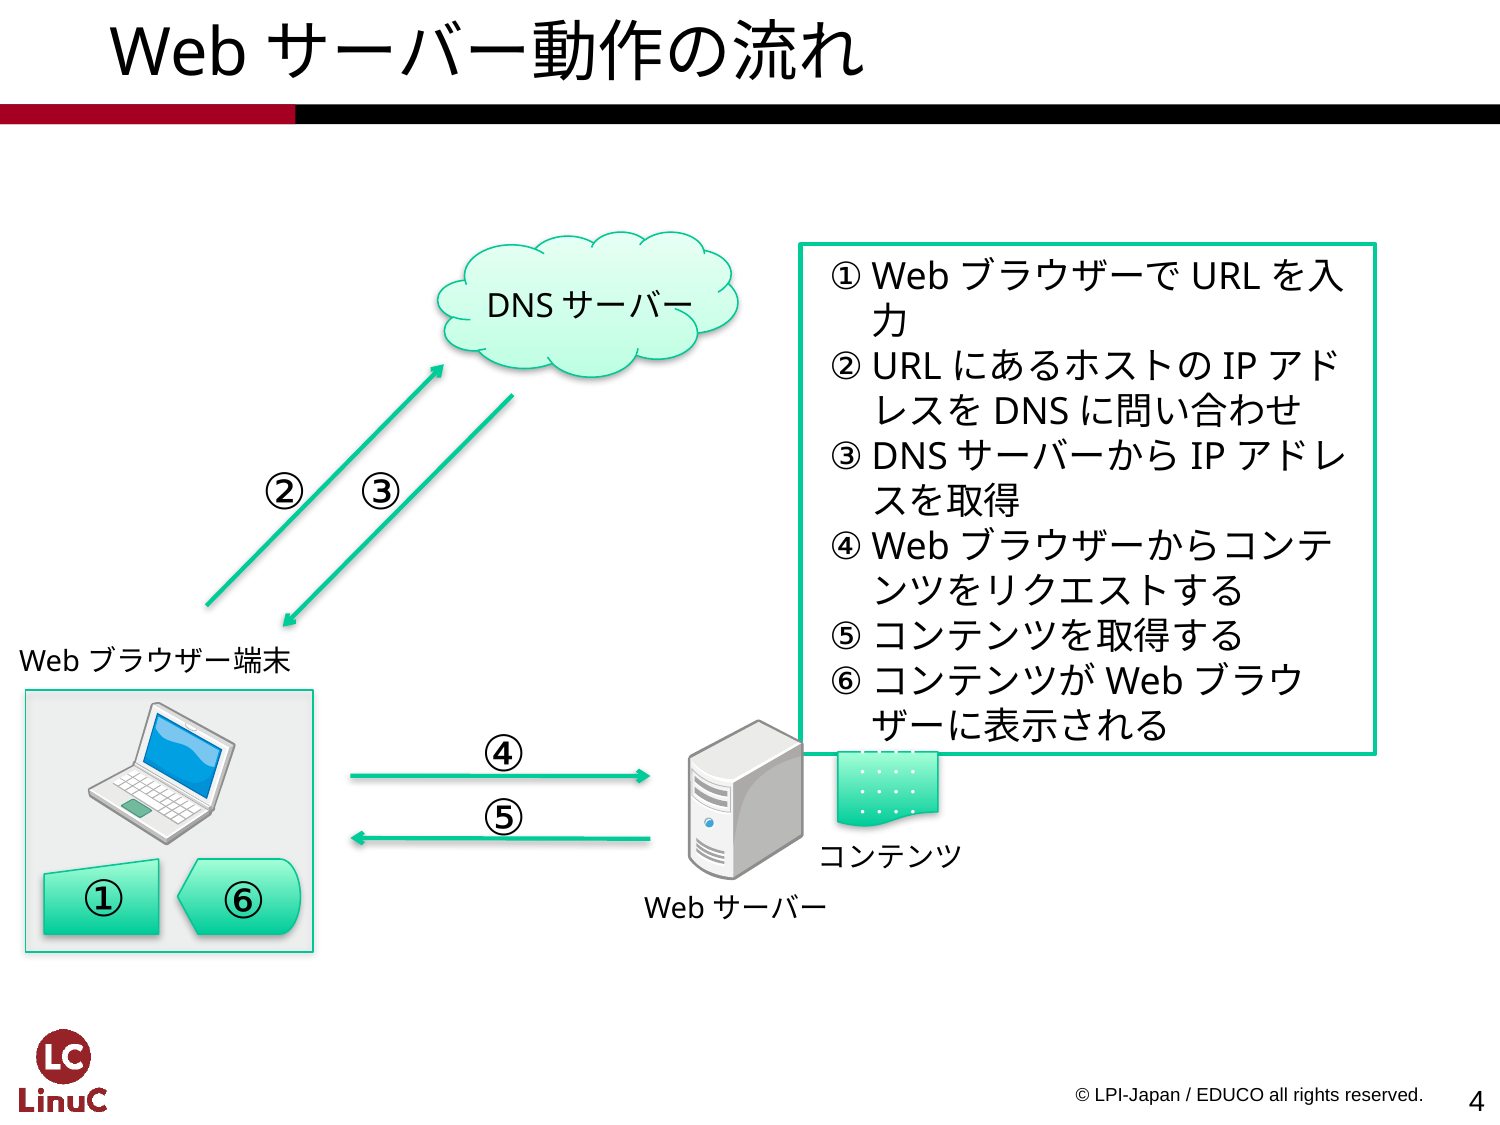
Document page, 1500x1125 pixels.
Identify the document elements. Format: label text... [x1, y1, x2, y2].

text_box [204, 365, 447, 604]
text_box WebブラウザーでURLを入力 URLにあるホストのIPアドレスをDNSに問い合わせ DNSサーバーからIPアドレスを取得 Webブラウザーからコンテンツをリクエストする コンテンツを取得する コンテンツがWebブラウザーに表示される [798, 242, 1377, 756]
text_box [176, 858, 302, 935]
text_box ⑤ [466, 784, 541, 836]
picture [19, 1029, 107, 1112]
picture [87, 701, 236, 846]
text_box コンテンツ [810, 830, 979, 881]
text_box [43, 858, 160, 935]
text_box [463, 231, 739, 328]
text_box [25, 689, 314, 953]
picture [687, 719, 804, 881]
title Webサーバー動作の流れ [94, 7, 1239, 98]
text_box Webブラウザー端末 [4, 635, 307, 686]
text_box [436, 279, 708, 378]
text_box Webサーバー [629, 881, 844, 932]
text_box ① [66, 859, 141, 934]
text_box ・・・・・・・・ ・・・・・・・・ [837, 751, 939, 827]
text_box ④ [466, 714, 541, 774]
text_box ⑥ [206, 861, 281, 936]
text_box ⑤ [466, 847, 541, 853]
text_box DNSサーバー [462, 276, 719, 332]
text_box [281, 395, 515, 627]
